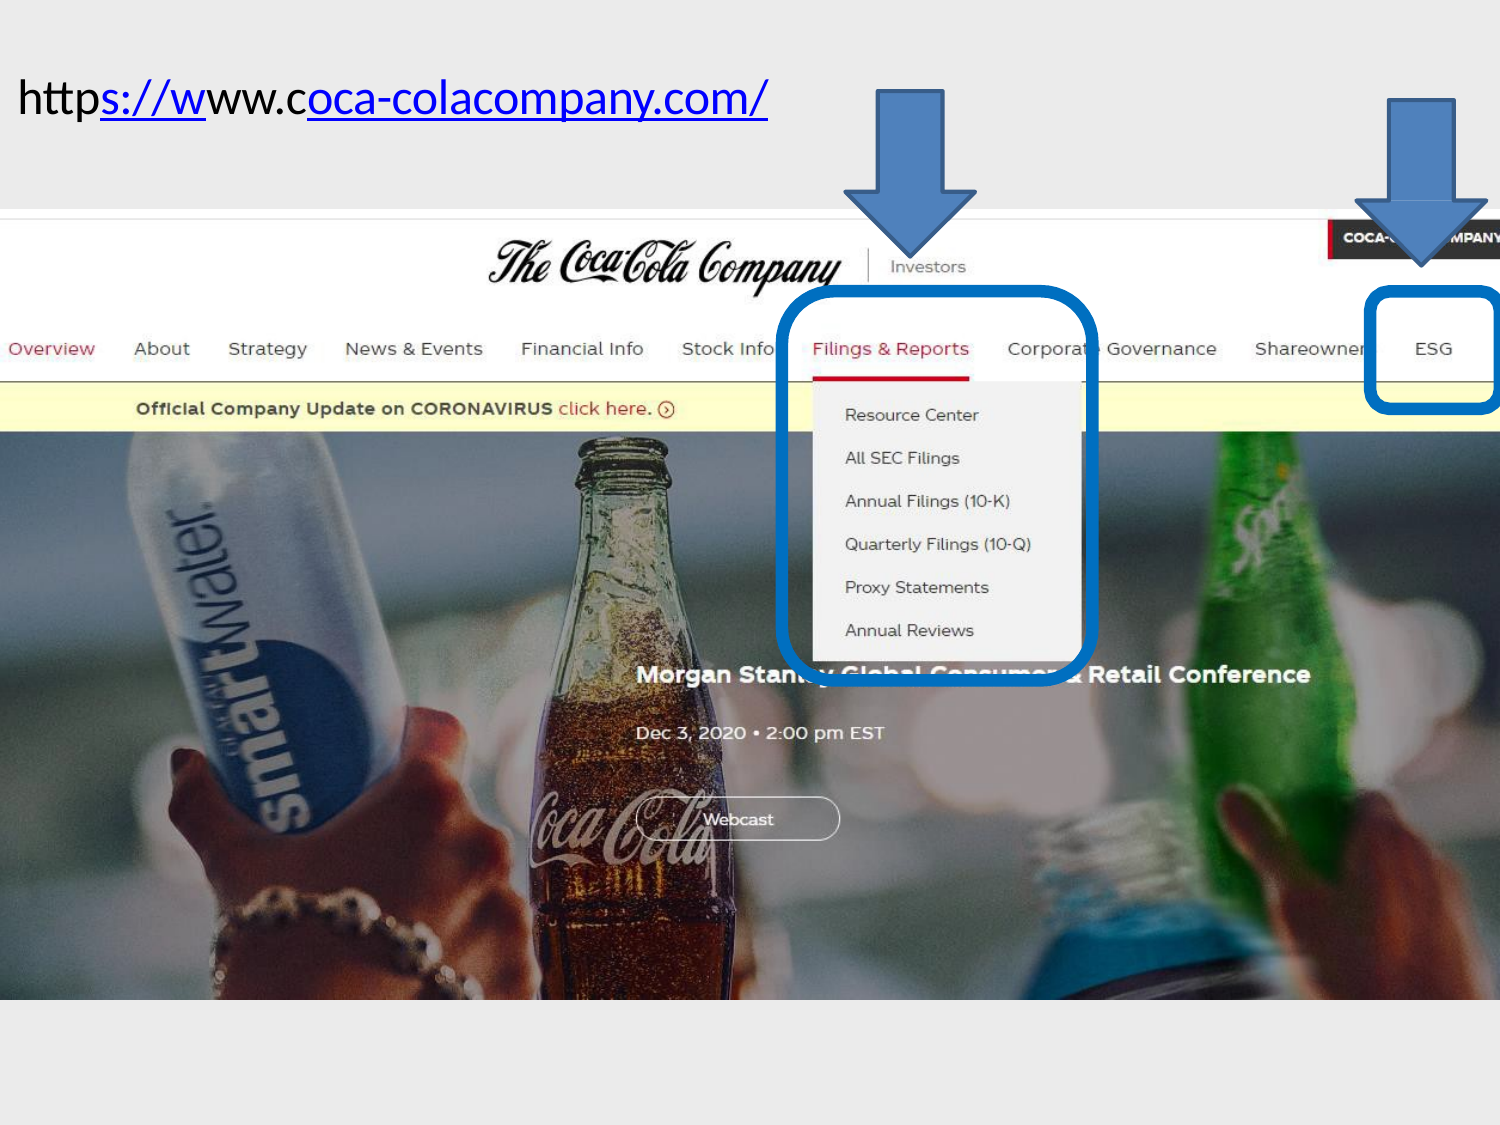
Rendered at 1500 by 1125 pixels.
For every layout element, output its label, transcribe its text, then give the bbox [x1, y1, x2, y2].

text_box [1370, 291, 1500, 409]
text_box [781, 291, 1093, 681]
text_box [845, 91, 976, 257]
text_box [0, 209, 1500, 1000]
text_box [1356, 100, 1487, 266]
title https://www.coca-colacompany.com/ [15, 62, 783, 209]
